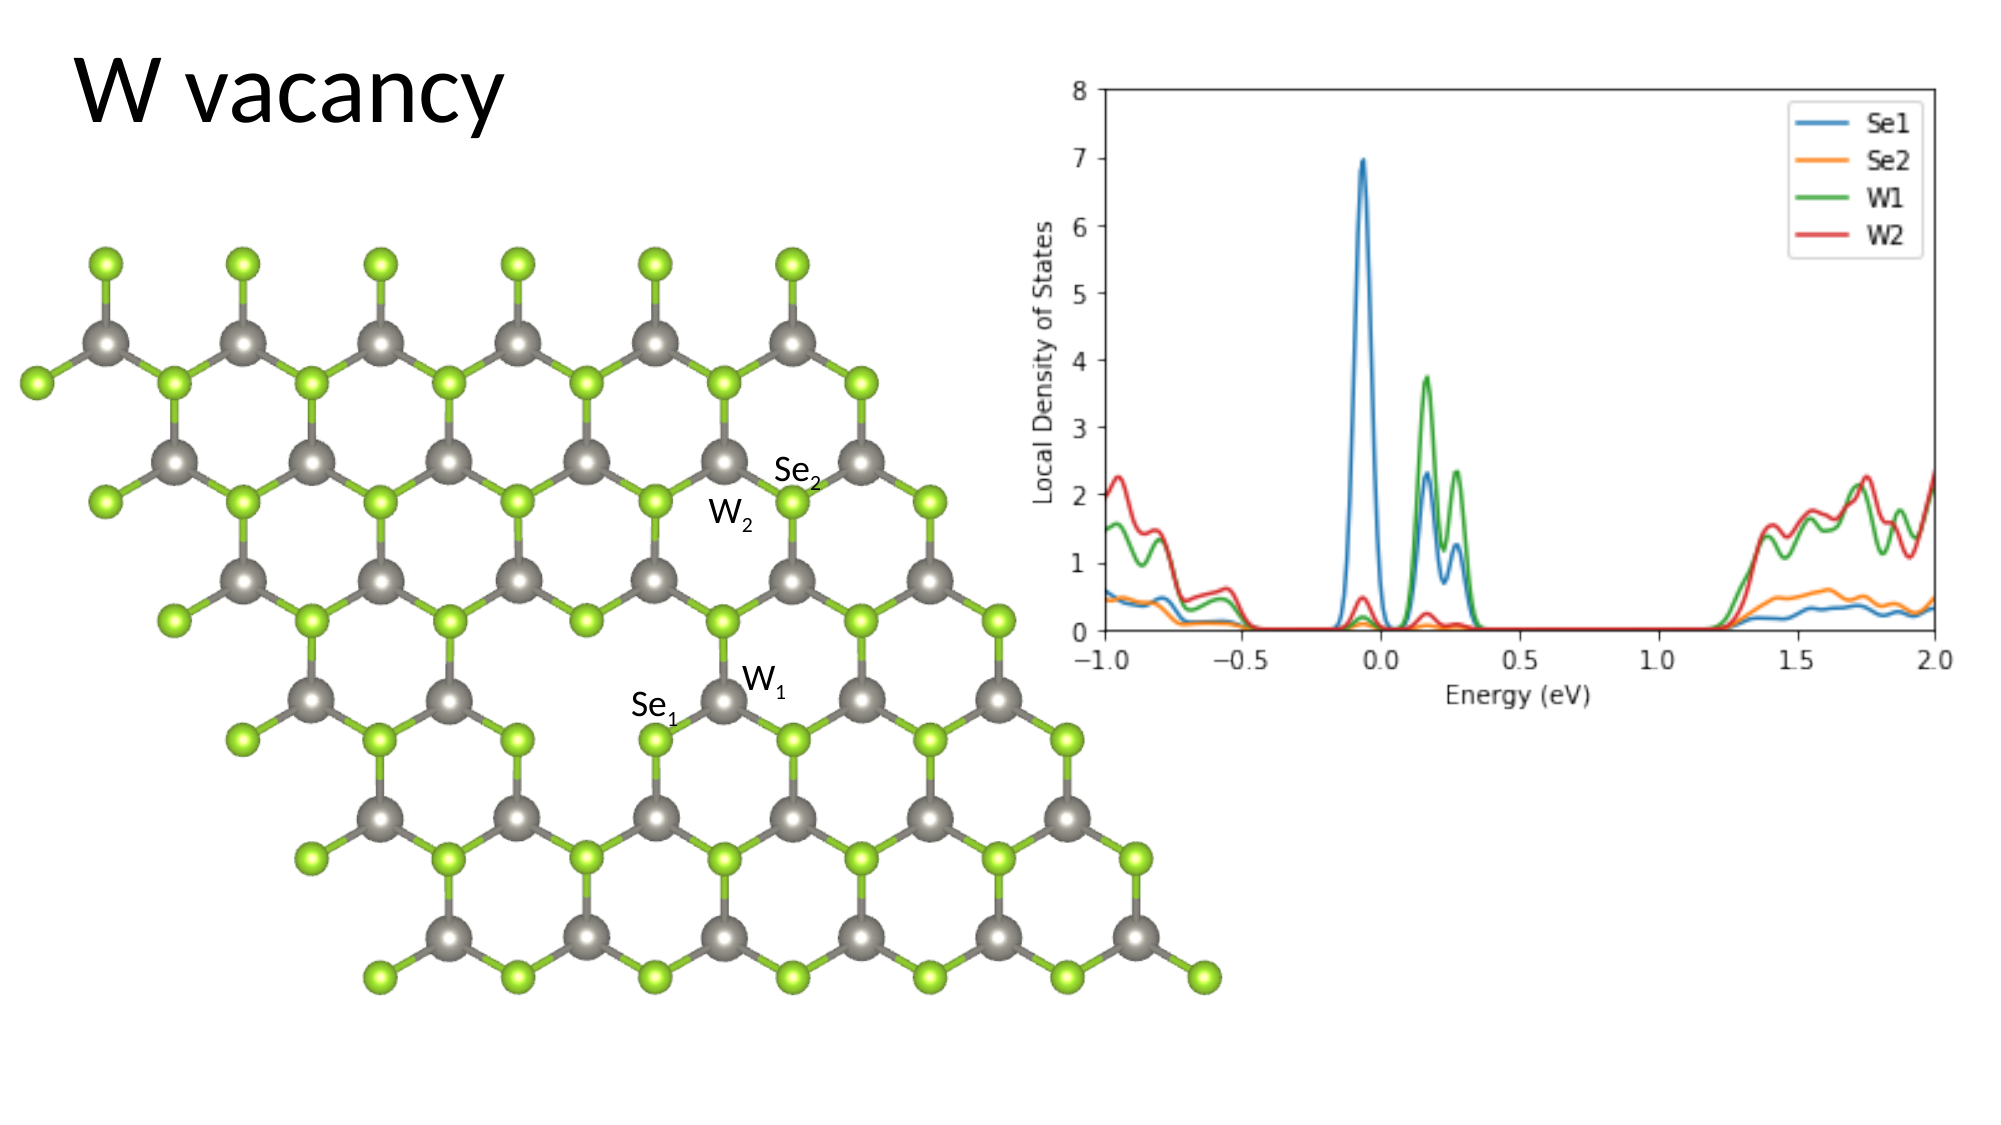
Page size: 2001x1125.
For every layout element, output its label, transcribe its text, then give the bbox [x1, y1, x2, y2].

text_box W vacancy [58, 15, 522, 150]
picture [1018, 64, 1972, 725]
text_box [0, 222, 1270, 1017]
